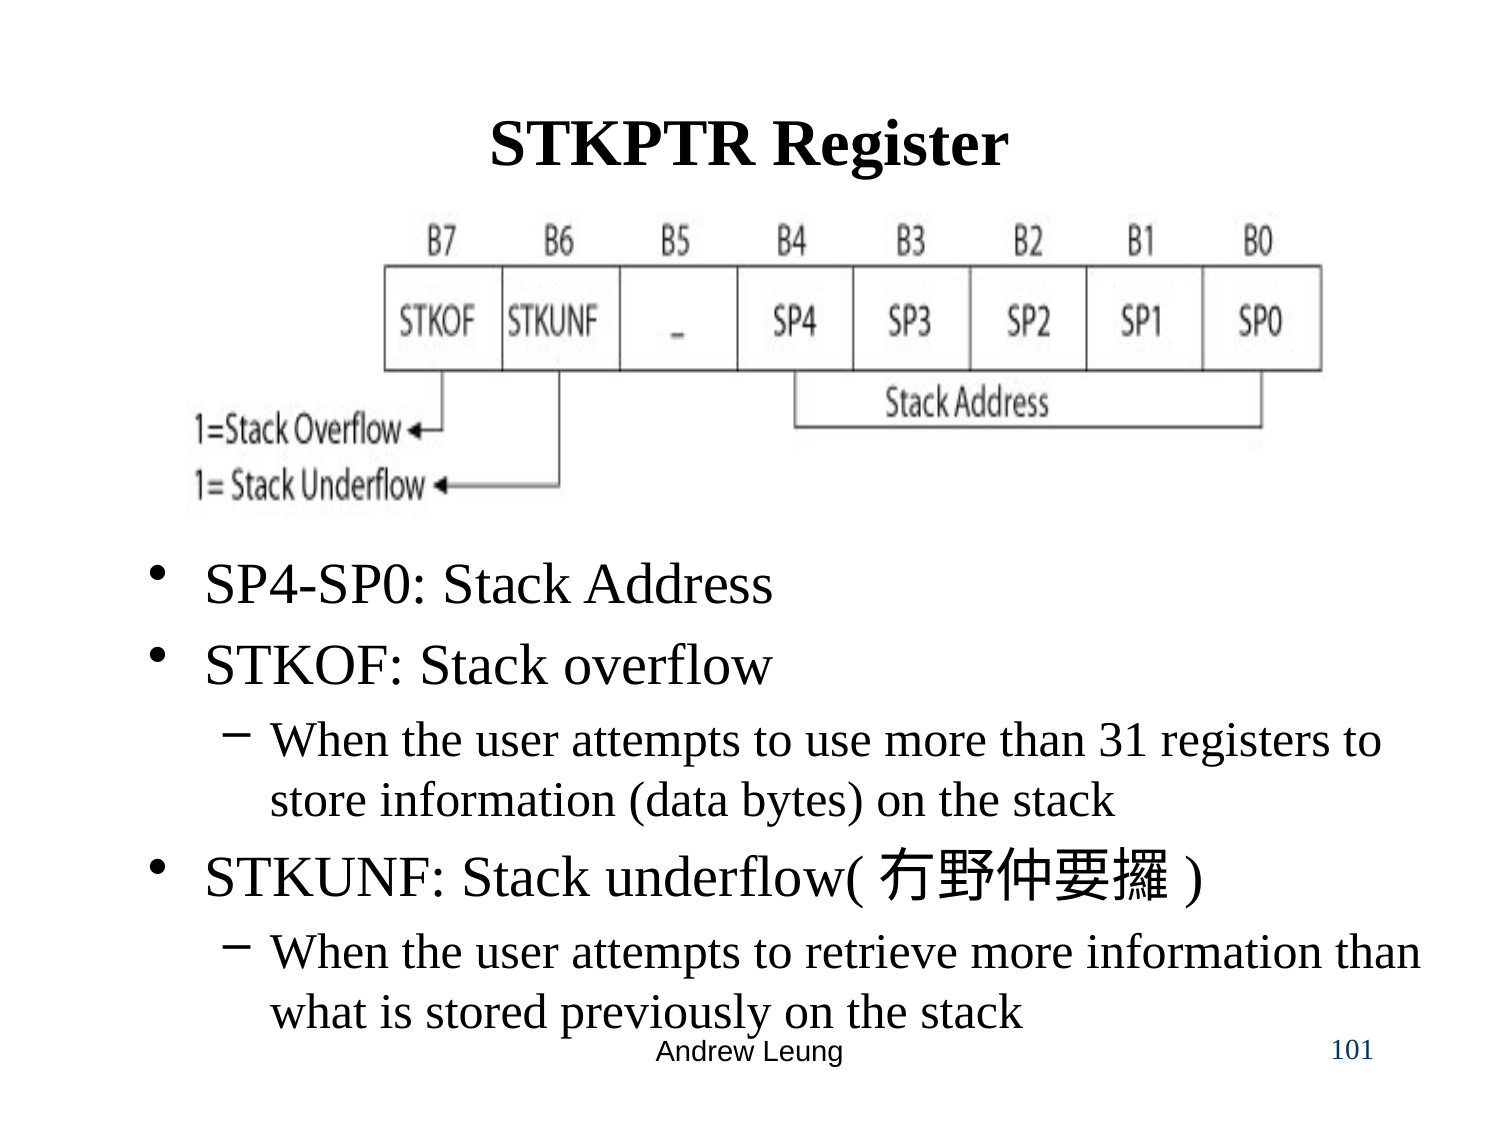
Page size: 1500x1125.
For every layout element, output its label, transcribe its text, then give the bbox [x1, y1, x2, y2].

picture [187, 212, 1326, 516]
list SP4-SP0: Stack Address STKOF: Stack overflow When the user attempts to use more than 31 registers to store information (data bytes) on the stack STKUNF: Stack underflow(冇野仲要攞) When the user attempts to retrieve more information than what is stored previously on the stack [132, 537, 1439, 950]
slide_number 101 [1234, 1022, 1471, 1095]
footer Andrew Leung [512, 1024, 988, 1103]
title STKPTR Register [75, 45, 1425, 233]
